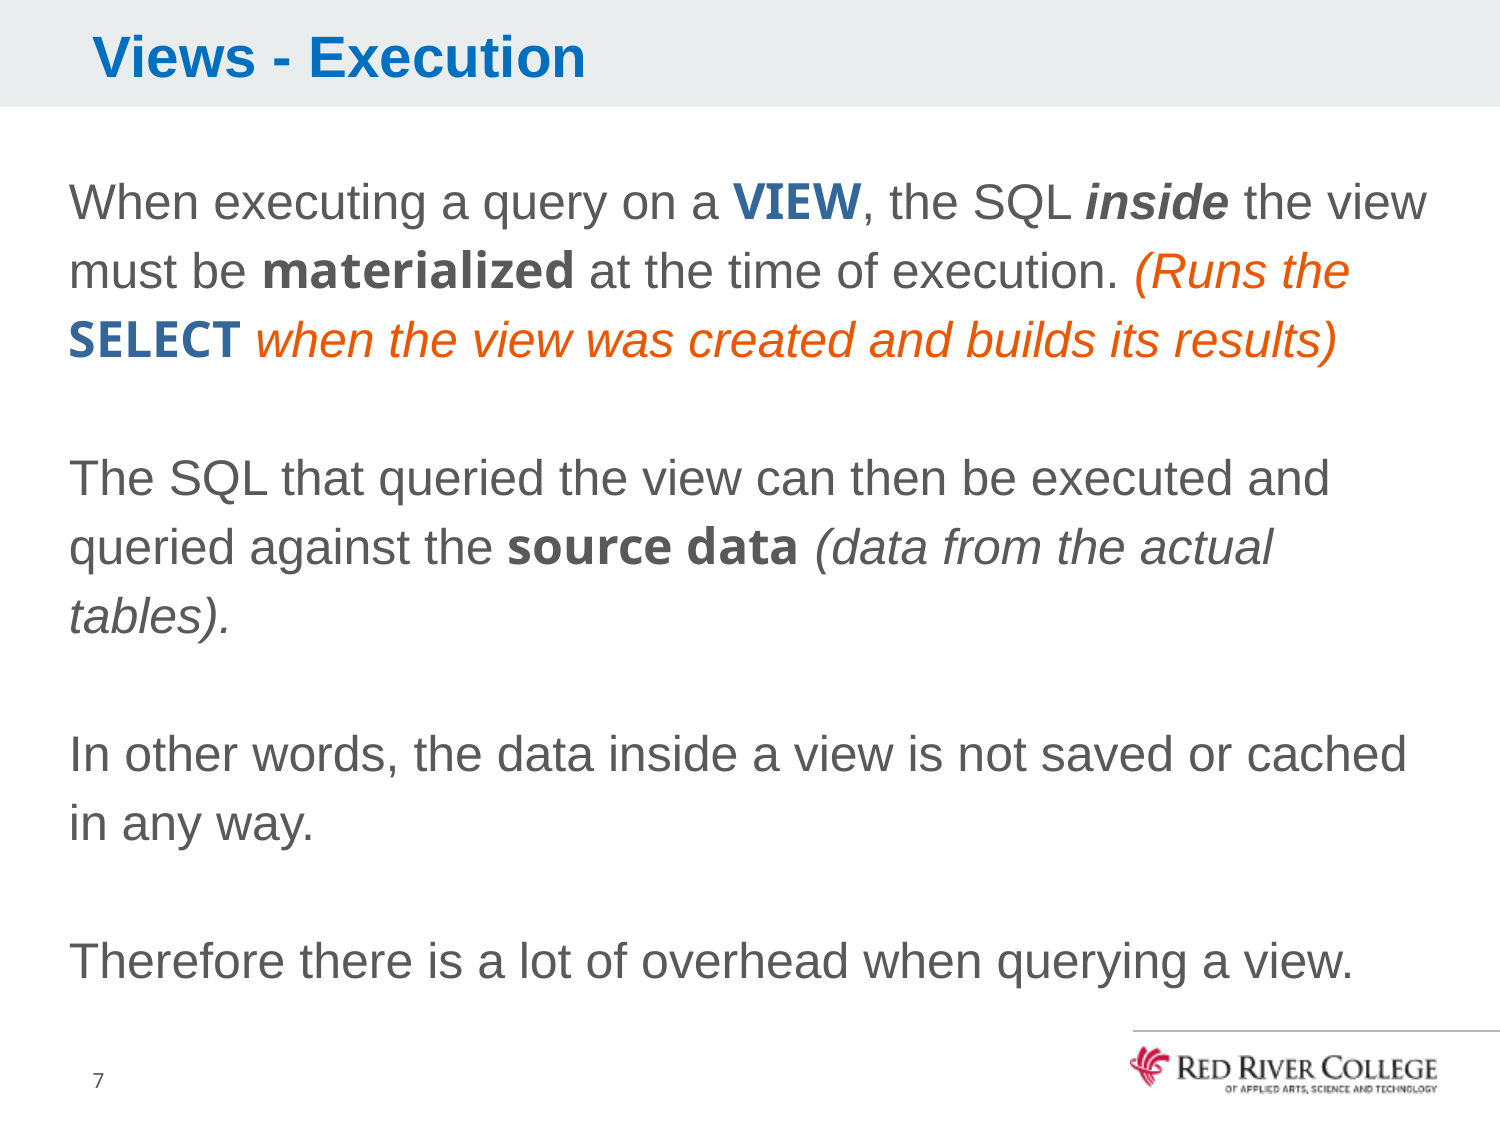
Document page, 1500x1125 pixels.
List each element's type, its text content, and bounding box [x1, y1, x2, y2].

title Views - Execution [77, 19, 1259, 102]
slide_number 7 [77, 1038, 263, 1125]
picture [1130, 1046, 1437, 1094]
list When executing a query on a VIEW, the SQL inside the view must be materialized at the time of execution. (Runs the SELECT when the view was created and builds its results) The SQL that queried the view can then be executed and queried against the source data (data from the actual tables). In other words, the data inside a view is not saved or cached in any way. Therefore there is a lot of overhead when querying a view. [53, 152, 1444, 925]
